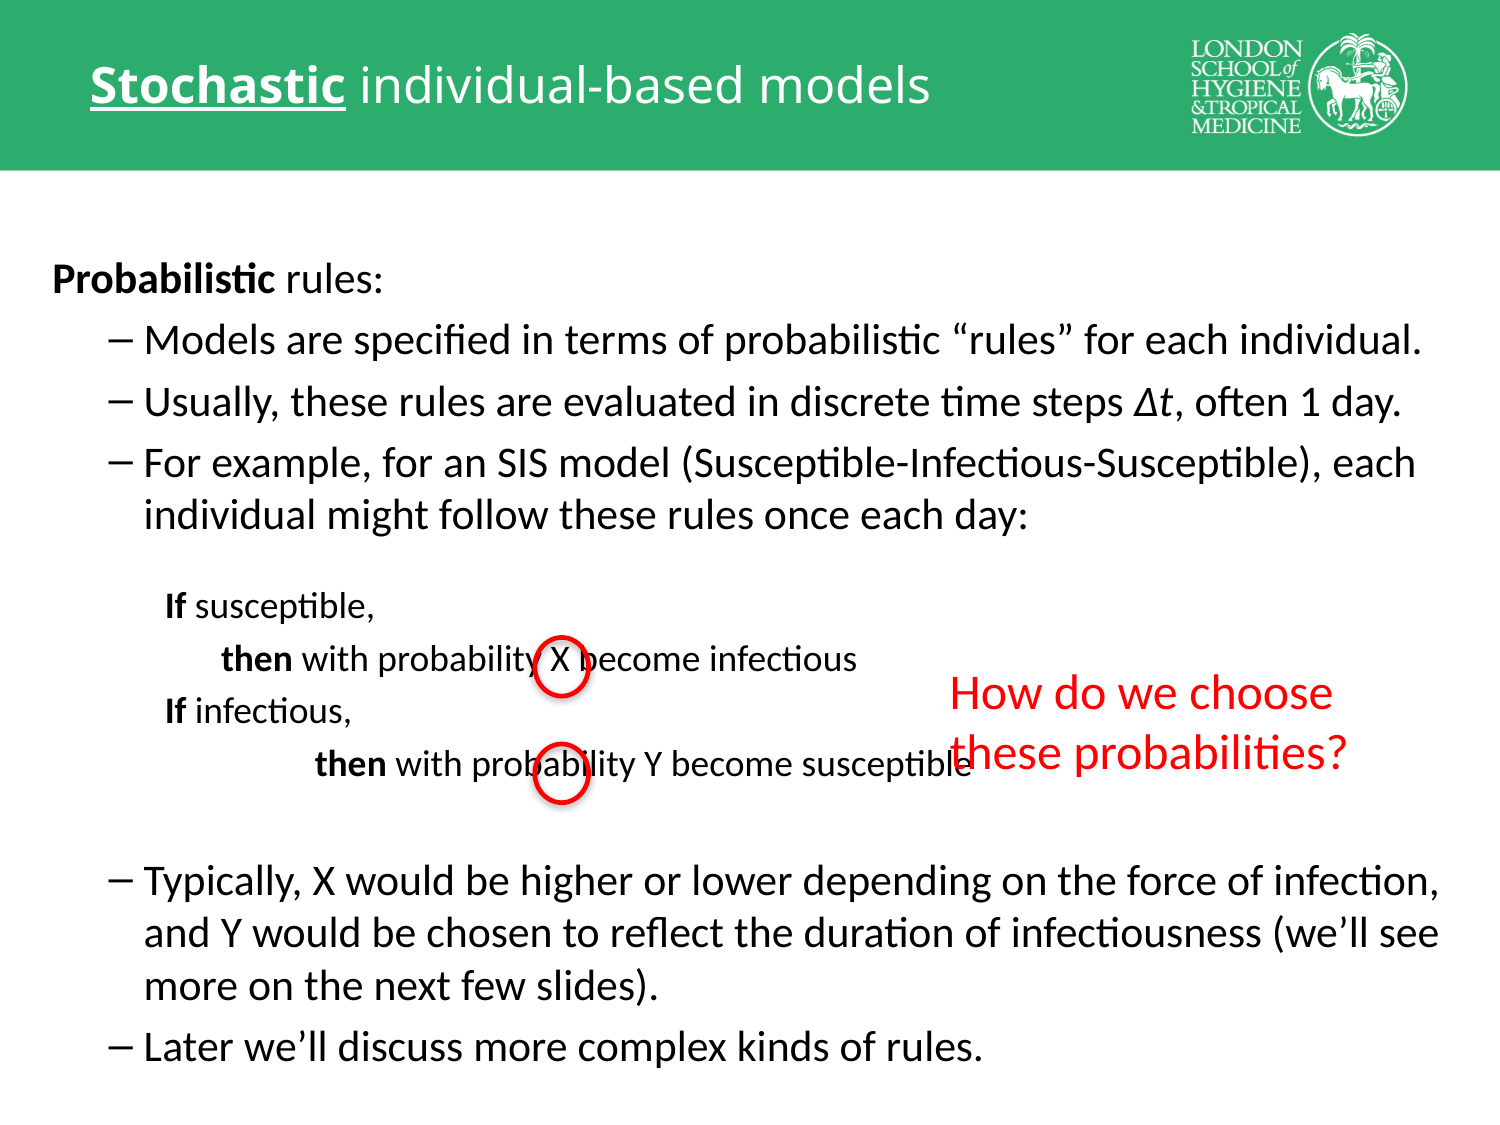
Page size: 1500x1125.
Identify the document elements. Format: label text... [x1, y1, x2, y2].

text_box [534, 743, 590, 804]
picture [0, 0, 1500, 1125]
text_box [534, 636, 590, 697]
title Stochastic individual-based models [75, 45, 1175, 148]
text_box How do we choose these probabilities? [934, 652, 1365, 787]
list Probabilistic rules: Models are specified in terms of probabilistic “rules” for each individual. Usually, these rules are evaluated in discrete time steps ∆t, often 1 day. For example, for an SIS model (Susceptible-Infectious-Susceptible), each individual might follow these rules once each day: If susceptible, then with probability X become infectious If infectious, then with probability Y become susceptible Typically, X would be higher or lower depending on the force of infection, and Y would be chosen to reflect the duration of infectiousness (we’ll see more on the next few slides). Later we’ll discuss more complex kinds of rules. [37, 242, 1463, 1093]
